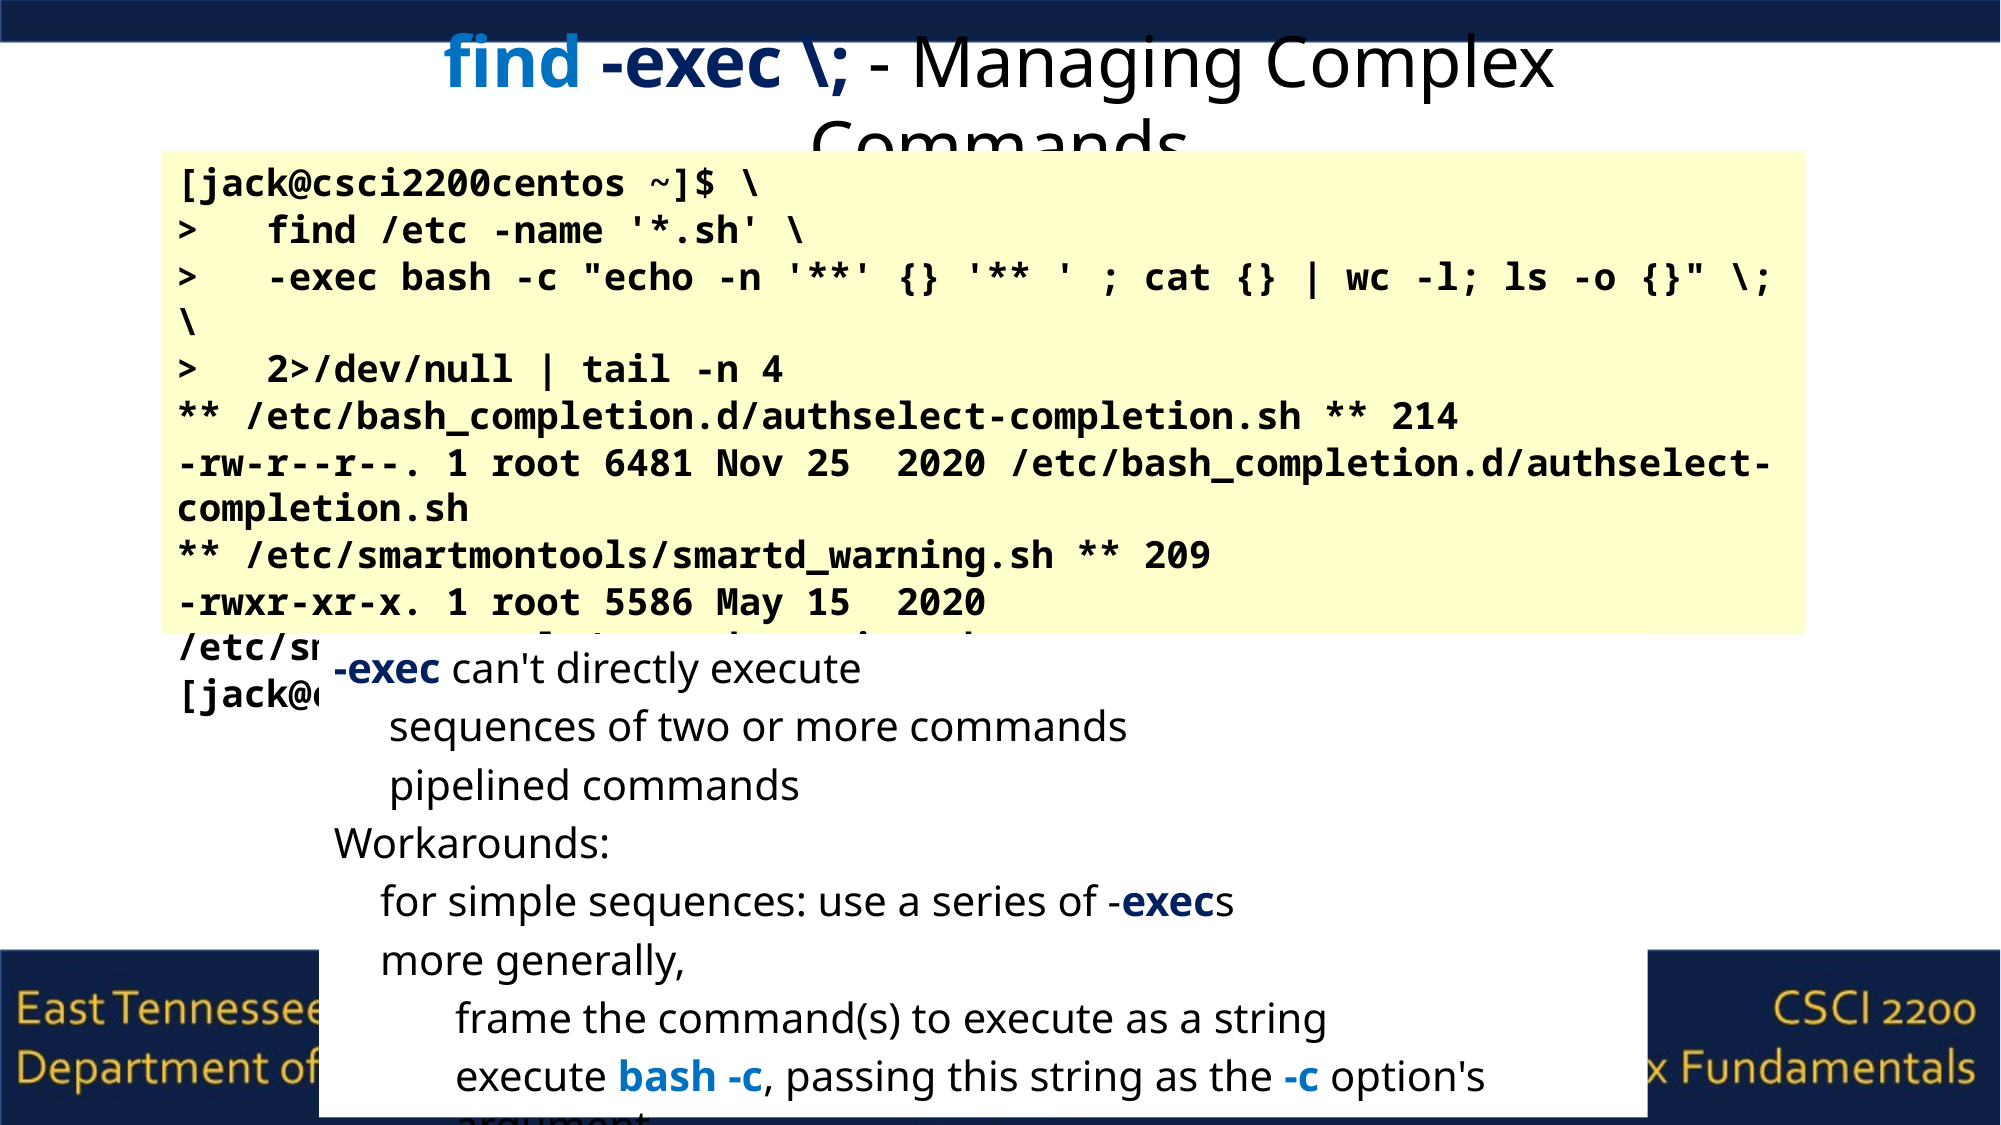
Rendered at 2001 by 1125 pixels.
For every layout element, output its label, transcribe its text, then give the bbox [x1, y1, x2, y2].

title find -exec \; - Managing Complex Commands [324, 45, 1675, 151]
picture [0, 0, 2001, 1125]
list -exec can't directly execute sequences of two or more commands pipelined commands Workarounds: for simple sequences: use a series of -execs more generally, frame the command(s) to execute as a string execute bash -c, passing this string as the -c option's argument [319, 634, 1648, 1118]
list [jack@csci2200centos ~]$ \ > find /etc -name '*.sh' \ > -exec bash -c "echo -n '**' {} '** ' ; cat {} | wc -l; ls -o {}" \; \ > 2>/dev/null | tail -n 4 ** /etc/bash_completion.d/authselect-completion.sh ** 214 -rw-r--r--. 1 root 6481 Nov 25 2020 /etc/bash_completion.d/authselect-completion.sh ** /etc/smartmontools/smartd_warning.sh ** 209 -rwxr-xr-x. 1 root 5586 May 15 2020 /etc/smartmontools/smartd_warning.sh [jack@csci2200centos ~]$ [161, 151, 1806, 635]
